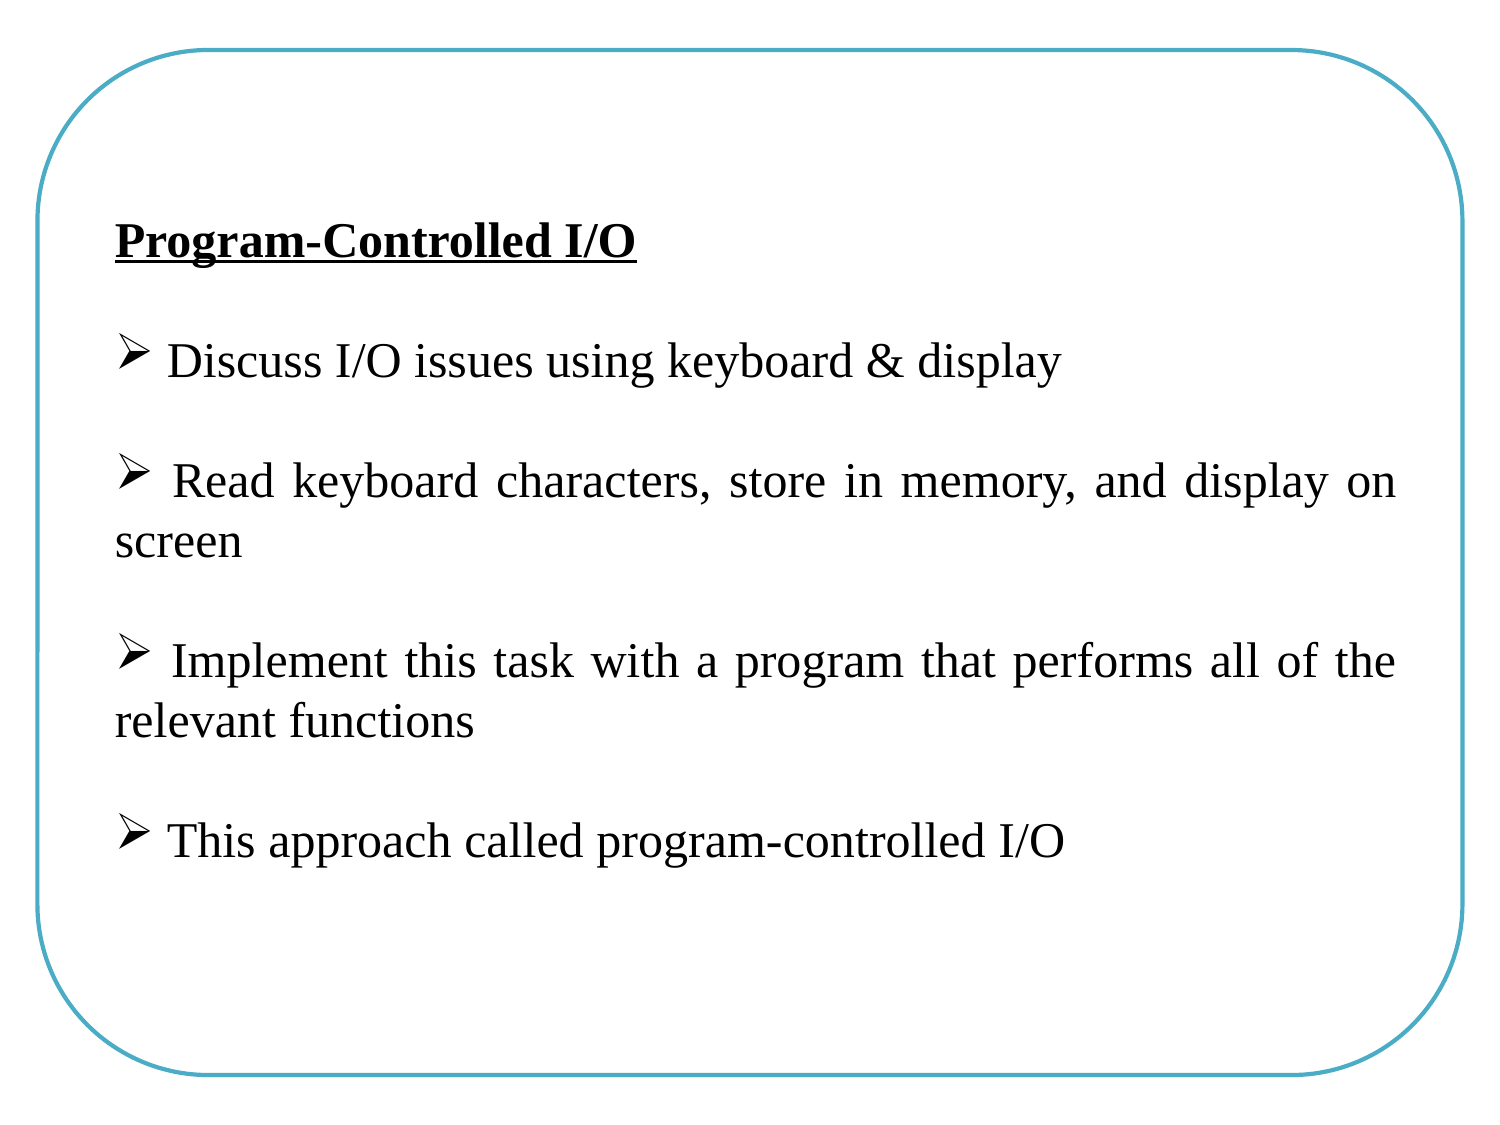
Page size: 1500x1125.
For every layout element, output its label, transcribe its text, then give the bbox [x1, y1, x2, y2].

text_box [35, 47, 1465, 1078]
text_box Program-Controlled I/O Discuss I/O issues using keyboard & display Read keyboard characters, store in memory, and display on screen Implement this task with a program that performs all of the relevant functions This approach called program-controlled I/O [99, 199, 1413, 920]
